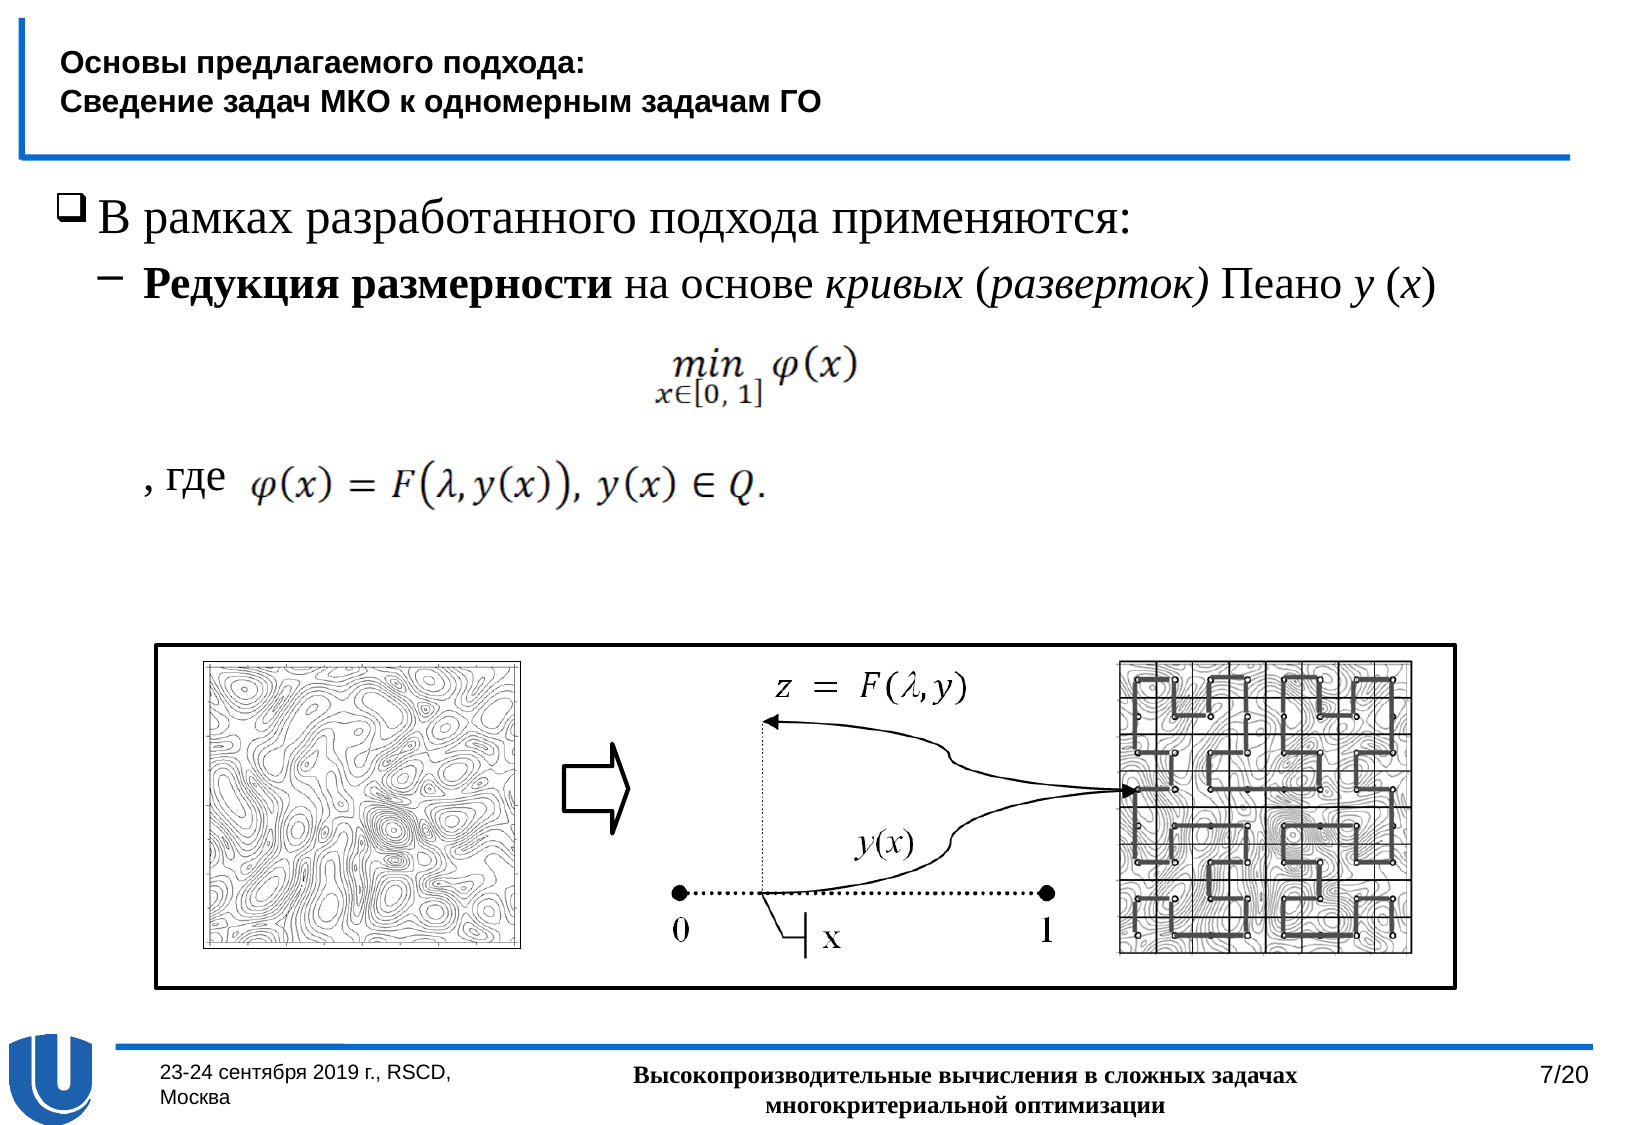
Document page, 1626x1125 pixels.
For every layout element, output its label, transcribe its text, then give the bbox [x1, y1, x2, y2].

picture [202, 660, 521, 949]
title Основы предлагаемого подхода: Сведение задач МКО к одномерным задачам ГО [44, 75, 1598, 127]
slide_number 23-24 сентября 2019 г., RSCD, Москва [144, 1051, 482, 1125]
text_box [0, 0, 1625, 75]
picture [250, 455, 766, 516]
text_box [0, 140, 1625, 216]
picture [655, 337, 860, 416]
picture [9, 1034, 92, 1125]
slide_number 7/20 [1450, 1051, 1605, 1125]
list В рамках разработанного подхода применяются: Редукция размерности на основе кривых (разверток) Пеано y (x) , где [38, 216, 1598, 1032]
footer Высокопроизводительные вычисления в сложных задачах многокритериальной оптимизации [493, 1051, 1439, 1125]
picture [665, 650, 1420, 979]
